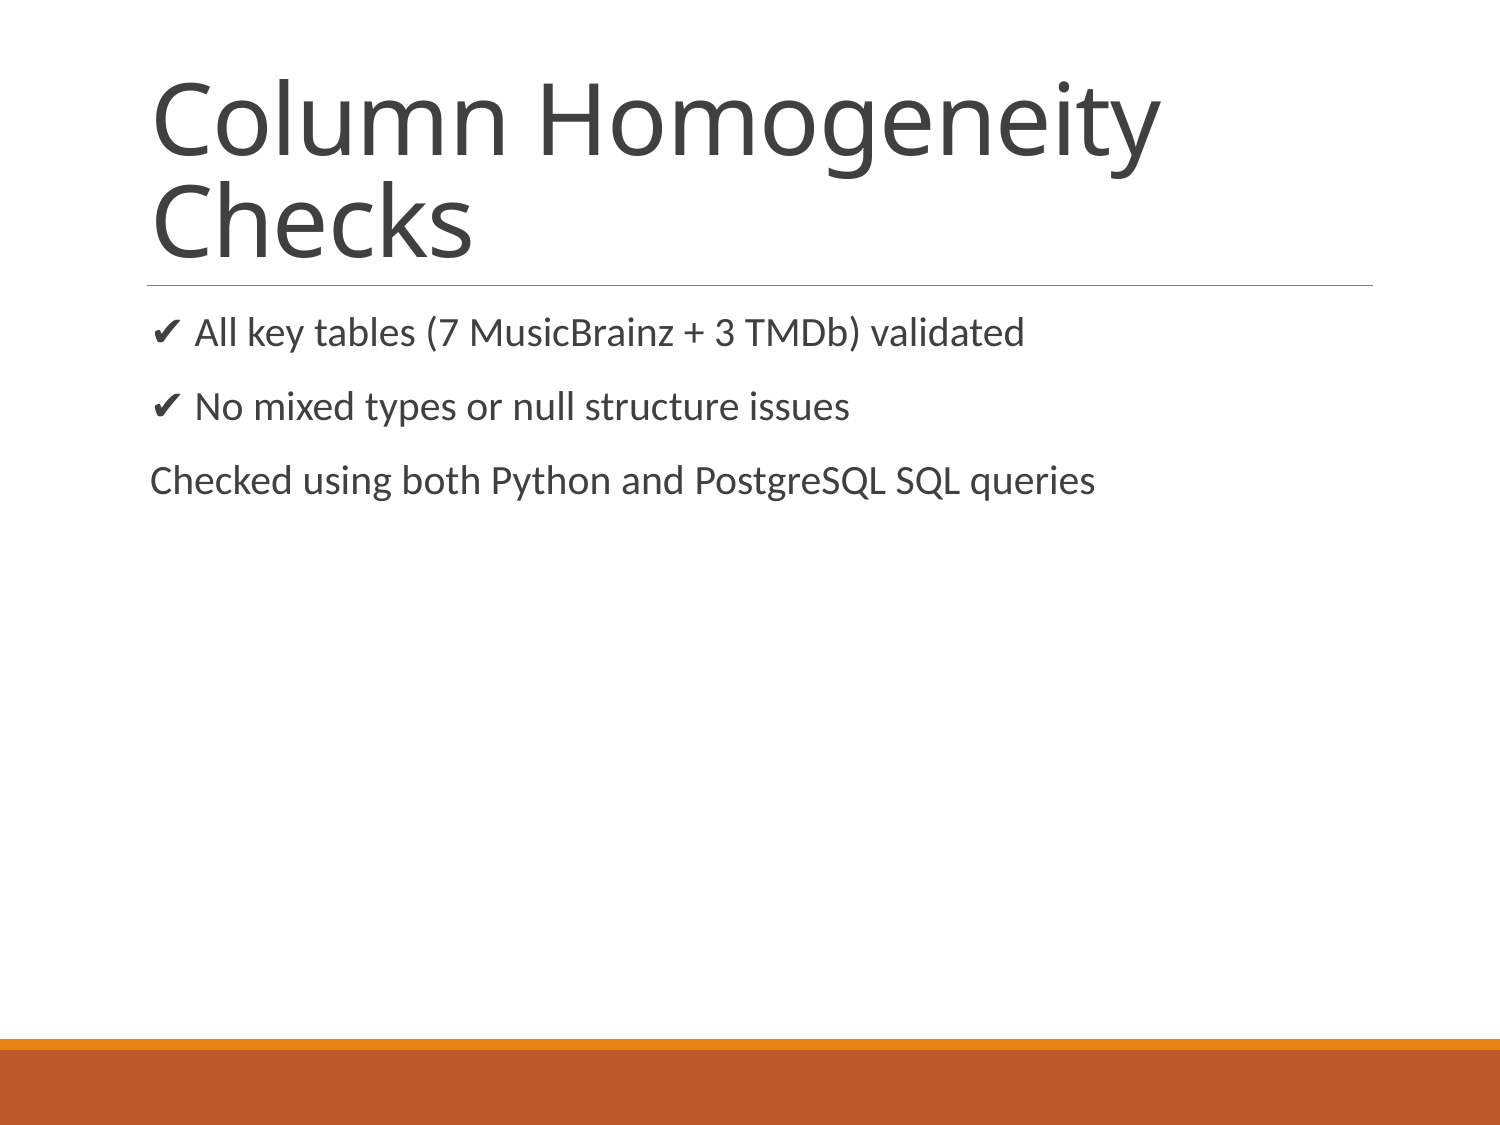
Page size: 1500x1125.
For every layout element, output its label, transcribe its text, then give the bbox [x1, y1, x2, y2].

list ✔ All key tables (7 MusicBrainz + 3 TMDb) validated ✔ No mixed types or null structure issues Checked using both Python and PostgreSQL SQL queries [135, 302, 1373, 963]
title Column Homogeneity Checks [135, 47, 1373, 285]
